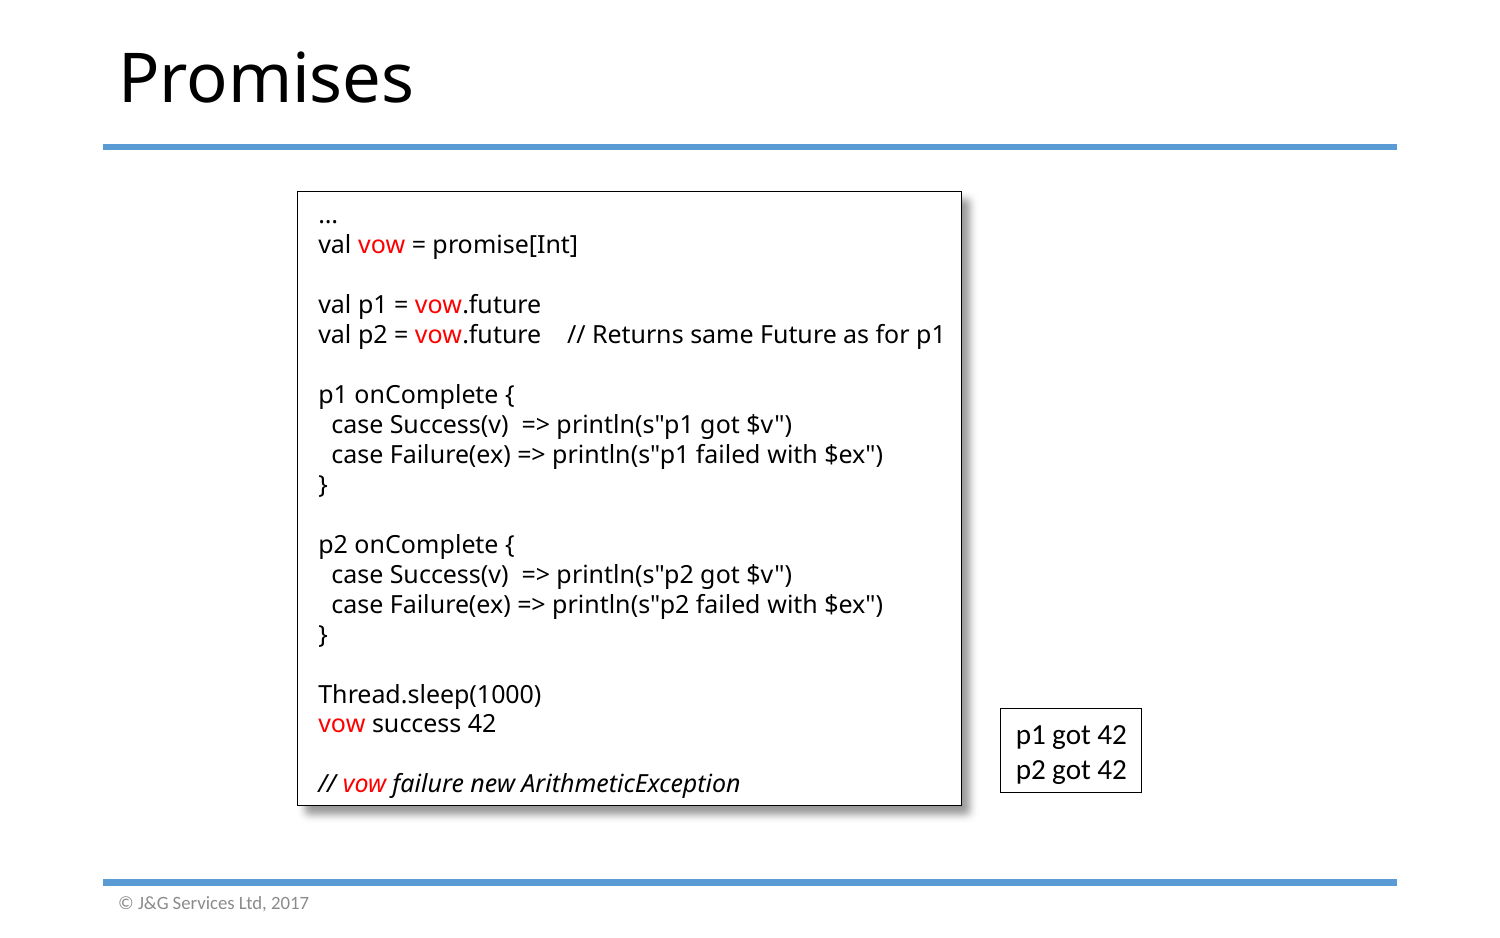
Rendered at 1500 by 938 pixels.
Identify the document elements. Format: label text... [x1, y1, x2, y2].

title Promises [103, 27, 1397, 133]
text_box … val vow = promise[Int] val p1 = vow.future val p2 = vow.future // Returns same Future as for p1 p1 onComplete { case Success(v) => println(s"p1 got $v") case Failure(ex) => println(s"p1 failed with $ex") } p2 onComplete { case Success(v) => println(s"p2 got $v") case Failure(ex) => println(s"p2 failed with $ex") } Thread.sleep(1000) vow success 42 // vow failure new ArithmeticException [297, 191, 962, 806]
text_box p1 got 42 p2 got 42 [1000, 708, 1142, 793]
